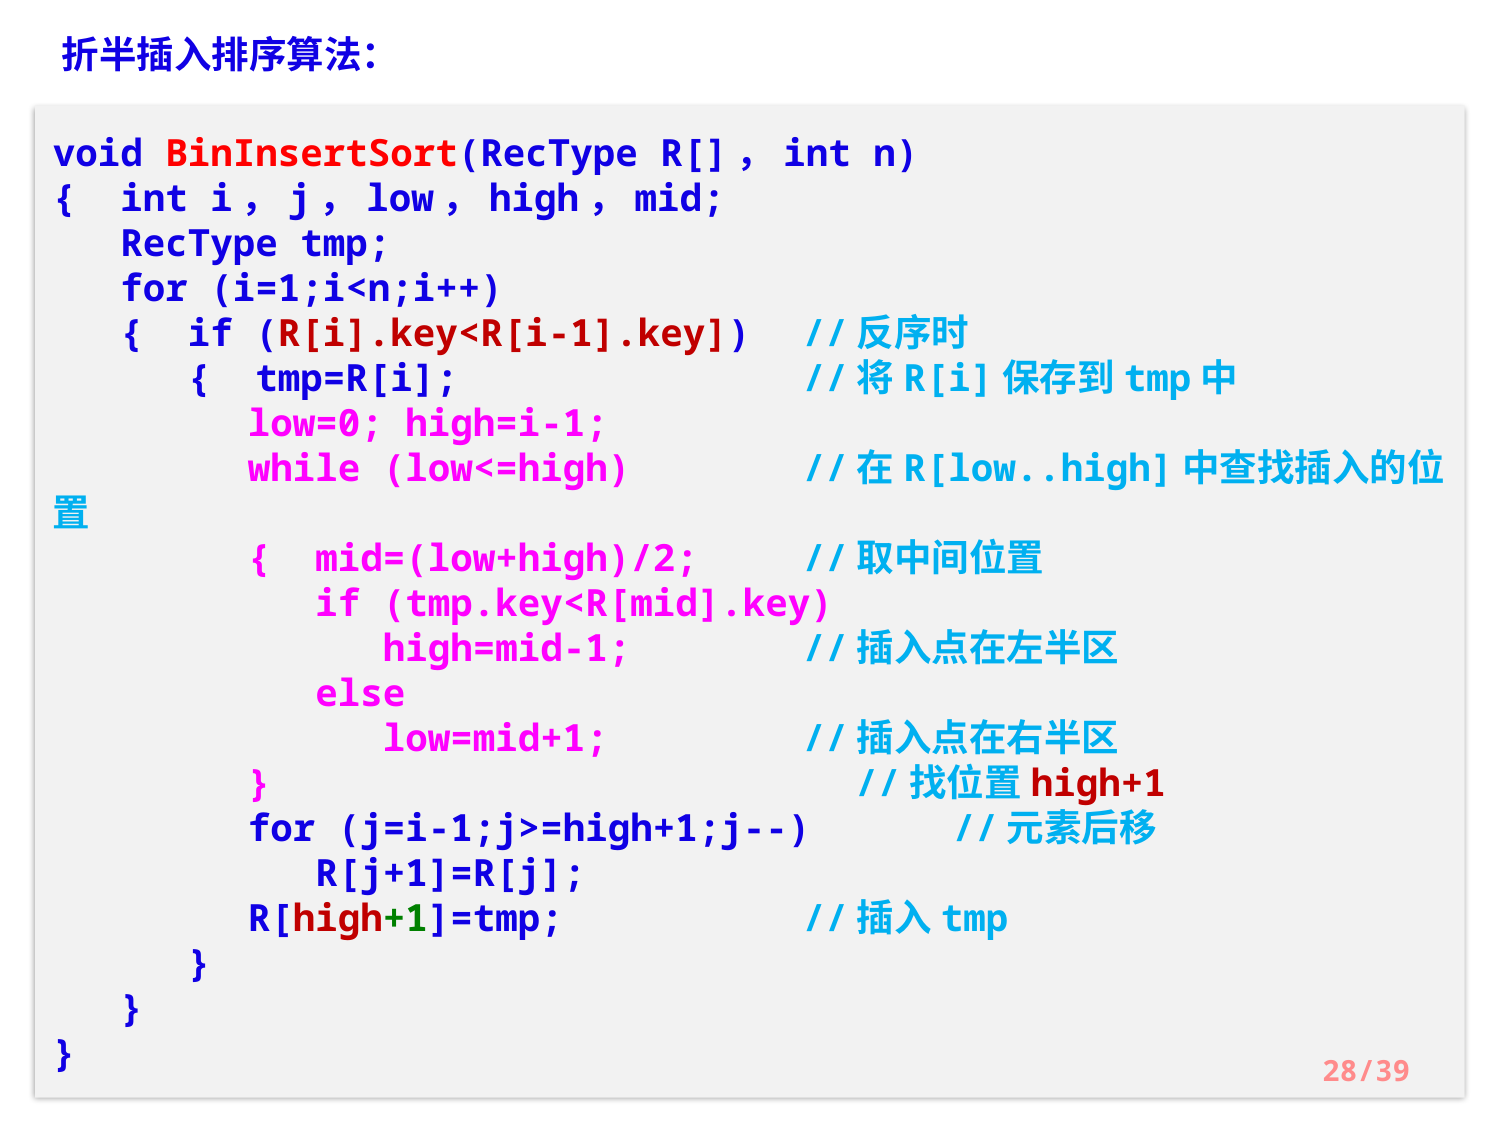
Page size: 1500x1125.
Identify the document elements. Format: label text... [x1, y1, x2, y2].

text_box 折半插入排序算法： [46, 23, 557, 84]
slide_number 28/39 [1074, 1042, 1425, 1103]
text_box void BinInsertSort(RecType R[]，int n) { int i，j，low，high，mid; RecType tmp; for (i=1;i<n;i++) { if (R[i].key<R[i-1].key]) //反序时 { tmp=R[i]; //将R[i]保存到tmp中 low=0; high=i-1; while (low<=high) //在R[low..high]中查找插入的位置 { mid=(low+high)/2; //取中间位置 if (tmp.key<R[mid].key) high=mid-1; //插入点在左半区 else low=mid+1; //插入点在右半区 } //找位置high+1 for (j=i-1;j>=high+1;j--) //元素后移 R[j+1]=R[j]; R[high+1]=tmp; //插入tmp } } } [34, 105, 1465, 1098]
